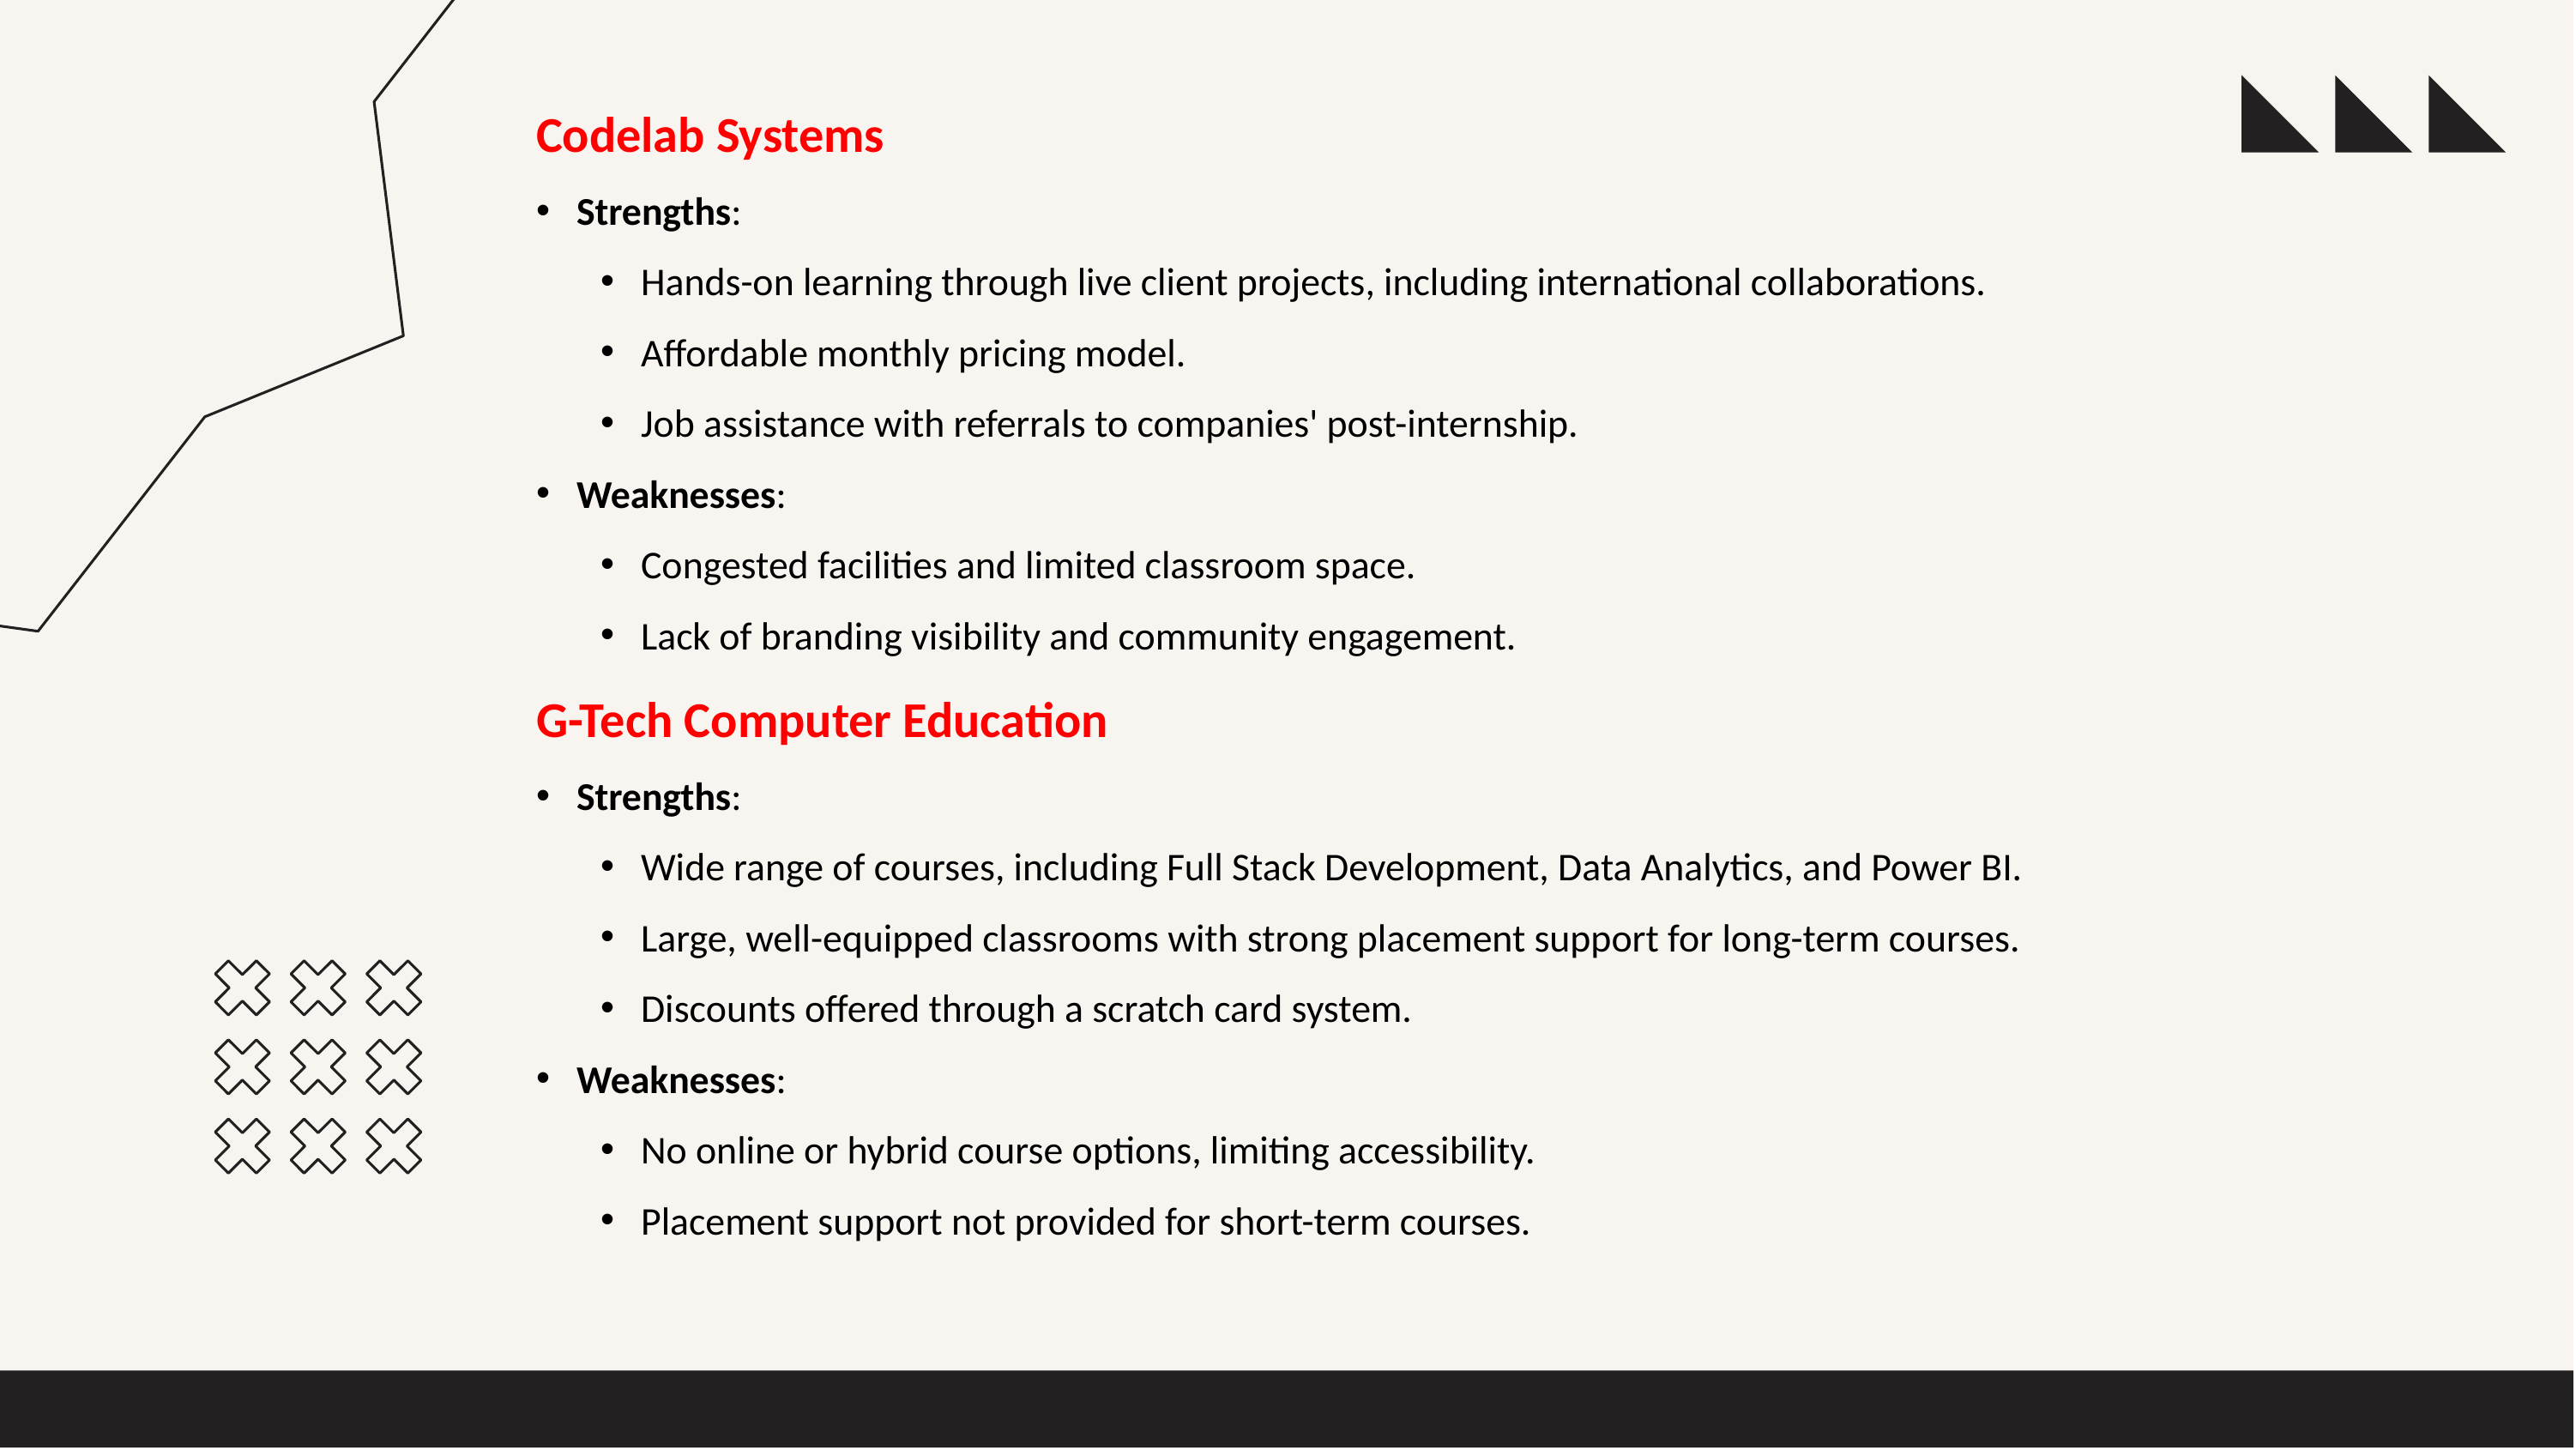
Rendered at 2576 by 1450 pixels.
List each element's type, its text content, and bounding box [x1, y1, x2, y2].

text_box [2335, 75, 2413, 153]
text_box [214, 960, 270, 1015]
text_box [291, 1039, 346, 1095]
text_box [366, 1039, 421, 1095]
text_box [366, 1119, 421, 1174]
text_box [0, 0, 454, 631]
text_box [2241, 75, 2320, 153]
text_box [291, 1119, 346, 1174]
text_box [291, 960, 346, 1015]
text_box Codelab Systems Strengths: Hands-on learning through live client projects, including international collaborations. Affordable monthly pricing model. Job assistance with referrals to companies' post-internship. Weaknesses: Congested facilities and limited classroom space. Lack of branding visibility and community engagement. G-Tech Computer Education Strengths: Wide range of courses, including Full Stack Development, Data Analytics, and Power BI. Large, well-equipped classrooms with strong placement support for long-term courses. Discounts offered through a scratch card system. Weaknesses: No online or hybrid course options, limiting accessibility. Placement support not provided for short-term courses. [523, 65, 2175, 1308]
text_box [214, 1119, 270, 1174]
text_box [2428, 75, 2507, 153]
text_box [0, 1370, 2573, 1448]
text_box [214, 1039, 270, 1095]
text_box [366, 960, 421, 1015]
